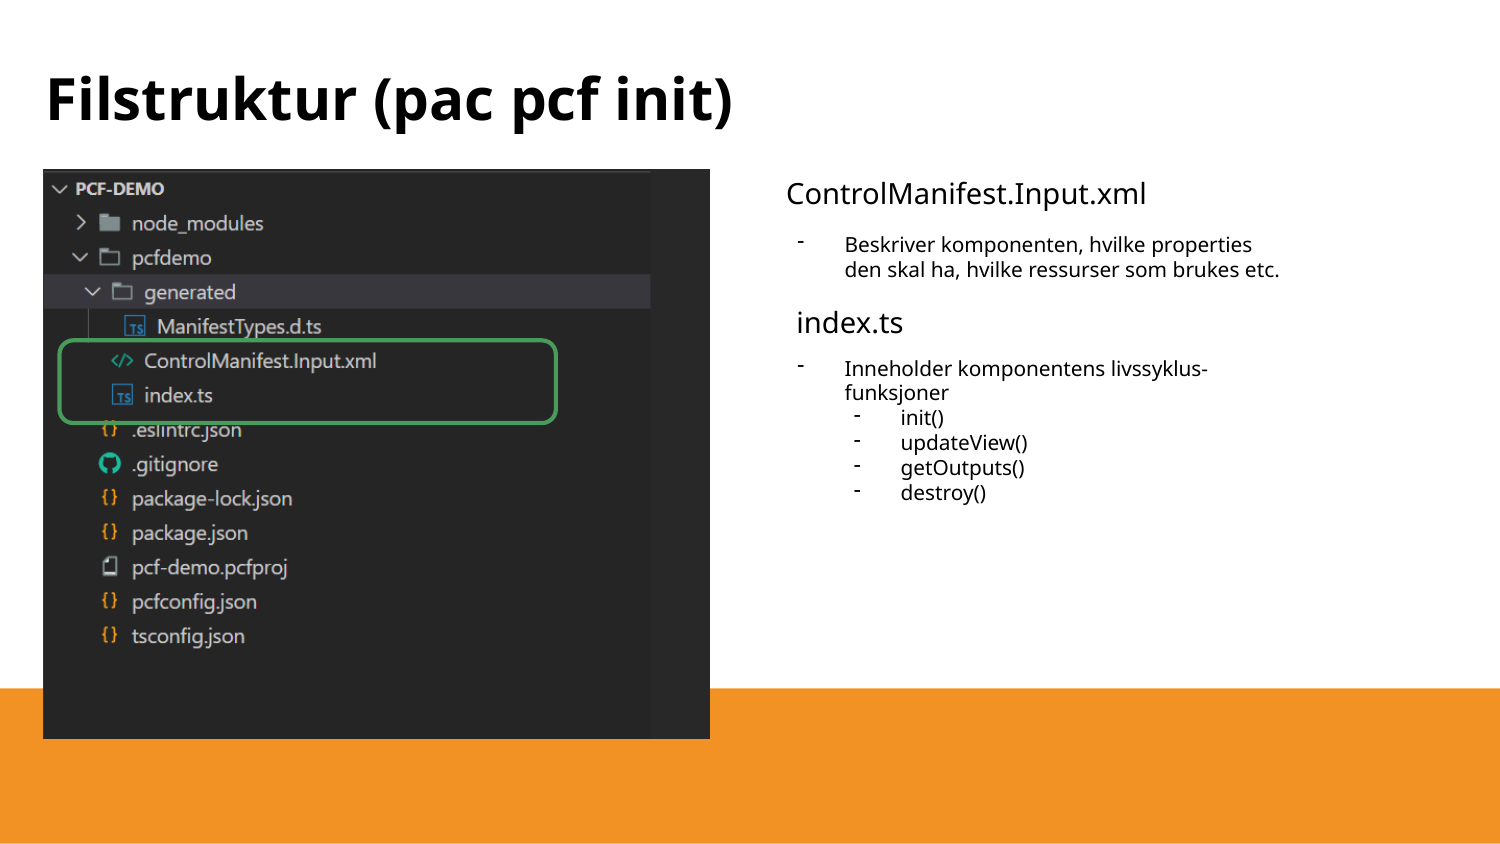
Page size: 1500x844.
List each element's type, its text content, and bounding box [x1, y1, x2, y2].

text_box Filstruktur (pac pcf init) [34, 64, 1253, 170]
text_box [778, 168, 1300, 325]
text_box [0, 687, 1500, 844]
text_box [782, 297, 1300, 550]
picture [43, 169, 710, 739]
